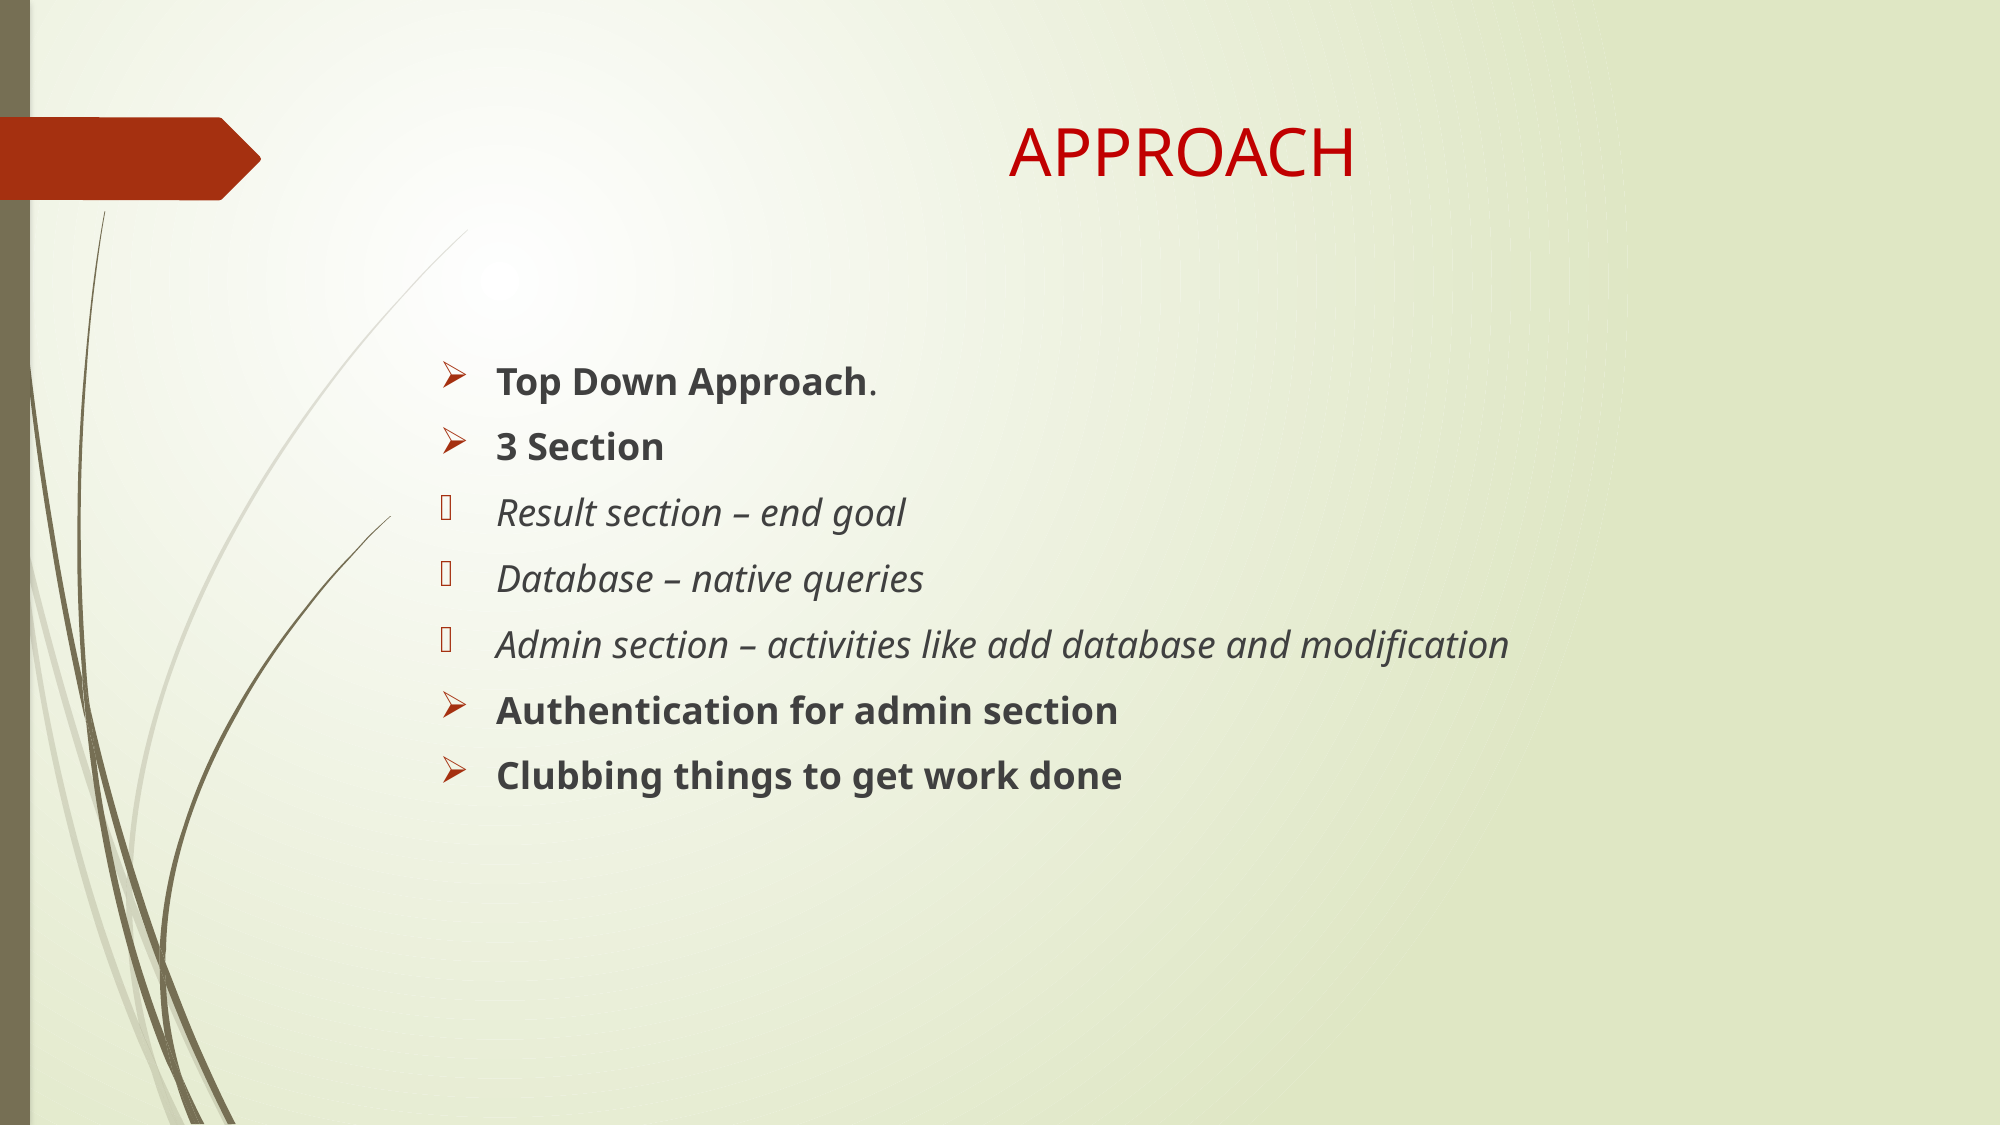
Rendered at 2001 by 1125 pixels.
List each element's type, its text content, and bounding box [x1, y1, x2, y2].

list Top Down Approach. 3 Section Result section – end goal Database – native queries Admin section – activities like add database and modification Authentication for admin section Clubbing things to get work done [424, 350, 1888, 970]
title APPROACH [425, 102, 1888, 313]
